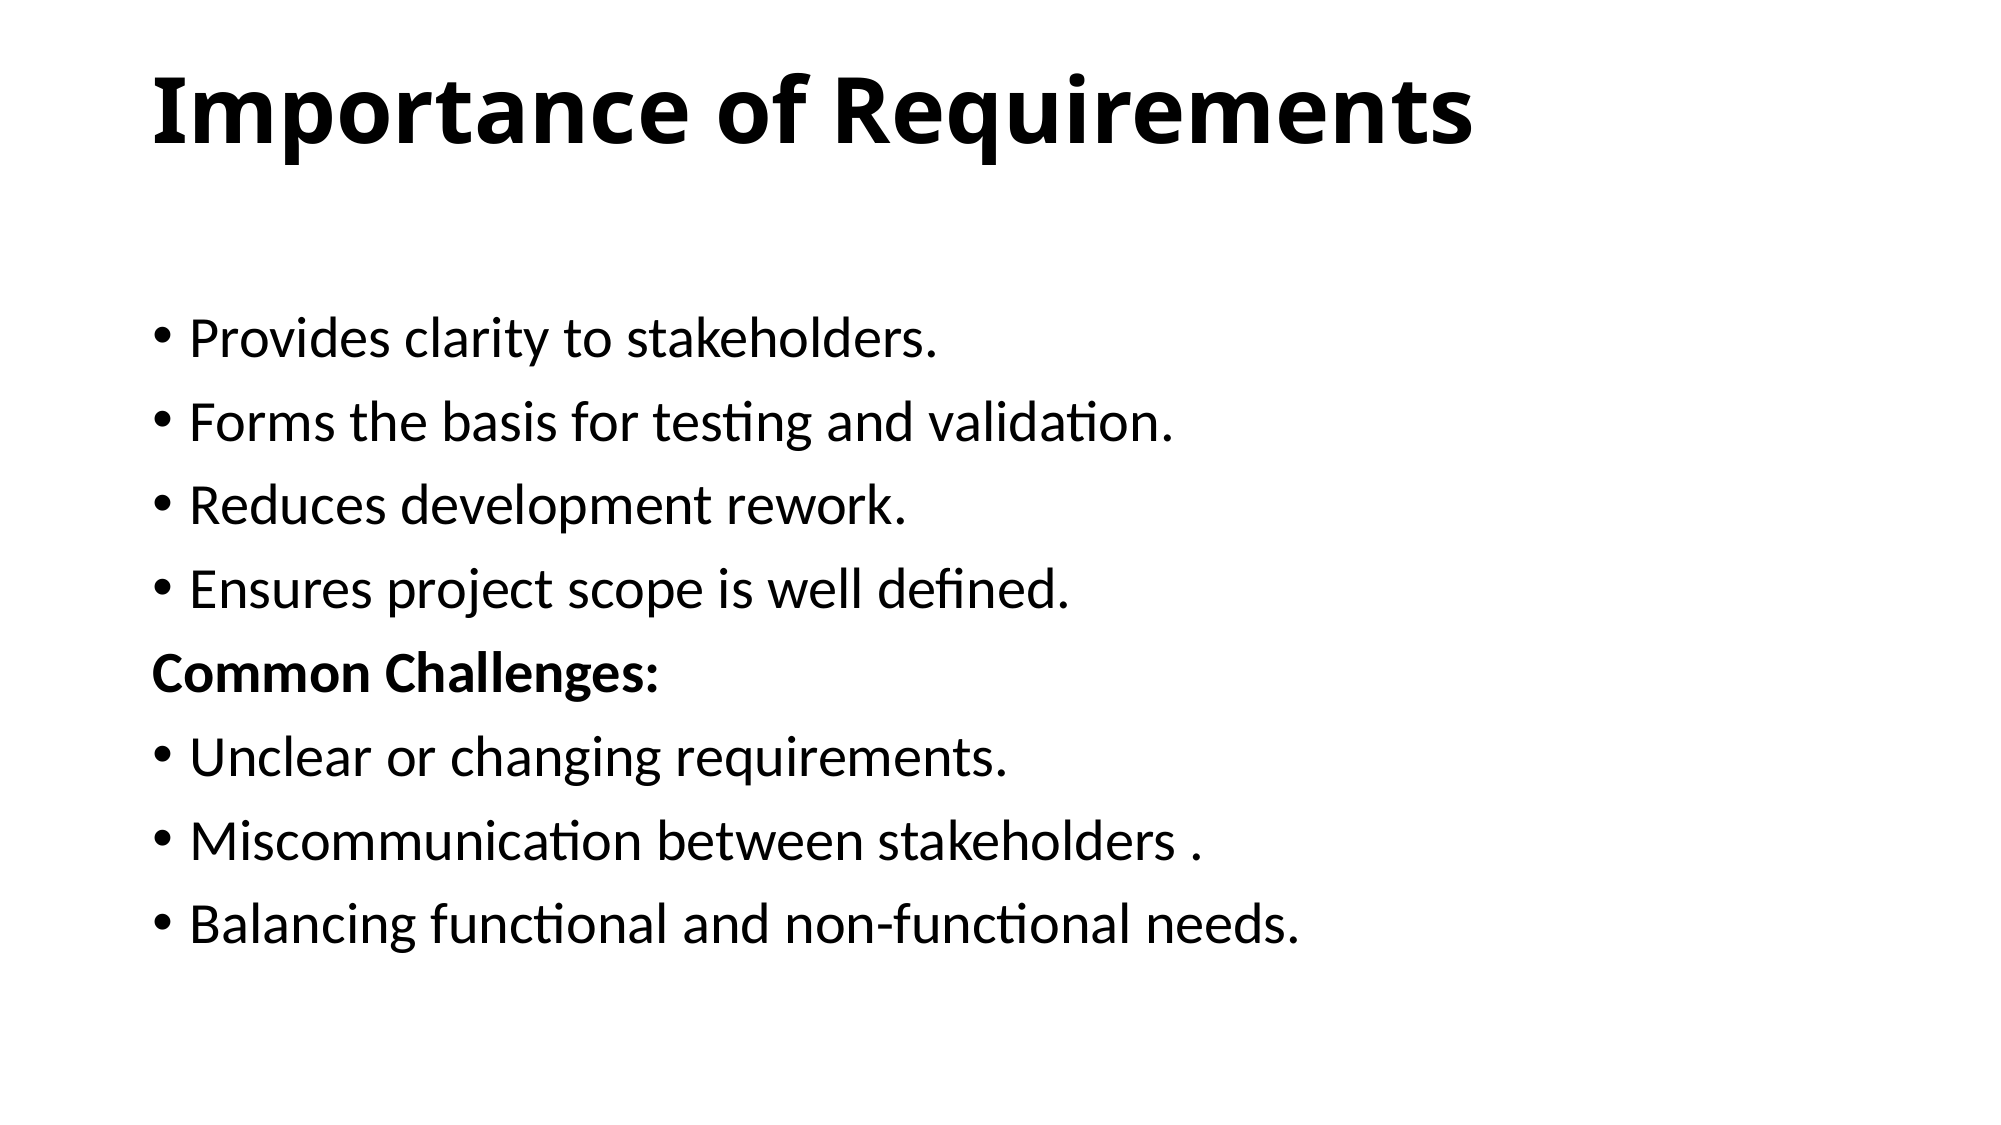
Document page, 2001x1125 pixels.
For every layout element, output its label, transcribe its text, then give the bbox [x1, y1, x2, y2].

list Provides clarity to stakeholders. Forms the basis for testing and validation. Reduces development rework. Ensures project scope is well defined. Common Challenges: Unclear or changing requirements. Miscommunication between stakeholders . Balancing functional and non-functional needs. [137, 299, 1863, 1014]
title Importance of Requirements [137, 59, 1863, 278]
